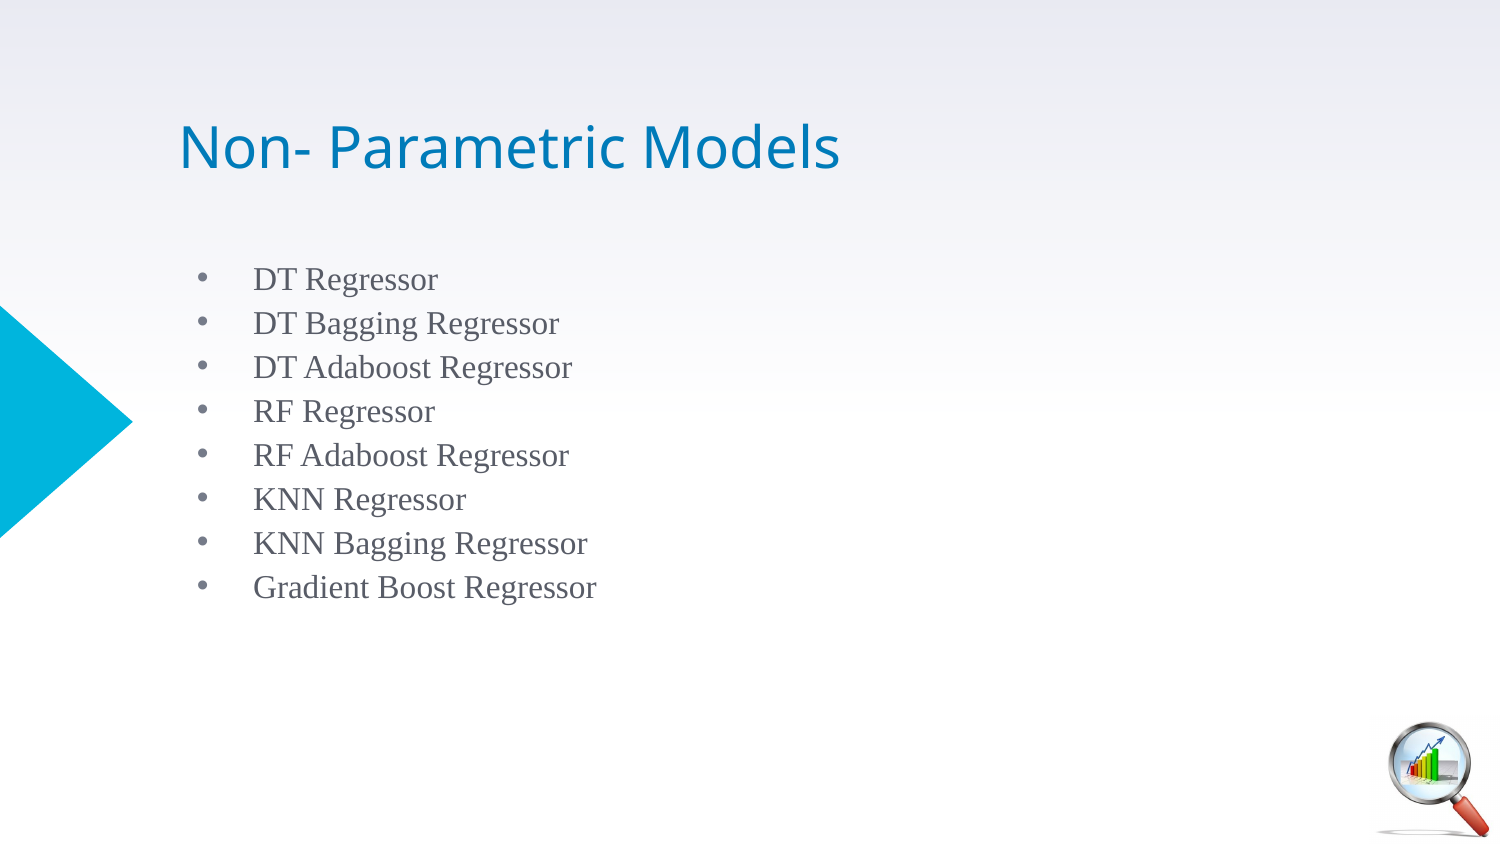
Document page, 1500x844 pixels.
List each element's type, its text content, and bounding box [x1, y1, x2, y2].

subtitle DT Regressor DT Bagging Regressor DT Adaboost Regressor RF Regressor RF Adaboost Regressor KNN Regressor KNN Bagging Regressor Gradient Boost Regressor [178, 213, 1461, 688]
picture [1369, 715, 1500, 844]
title Non- Parametric Models [178, 97, 946, 181]
